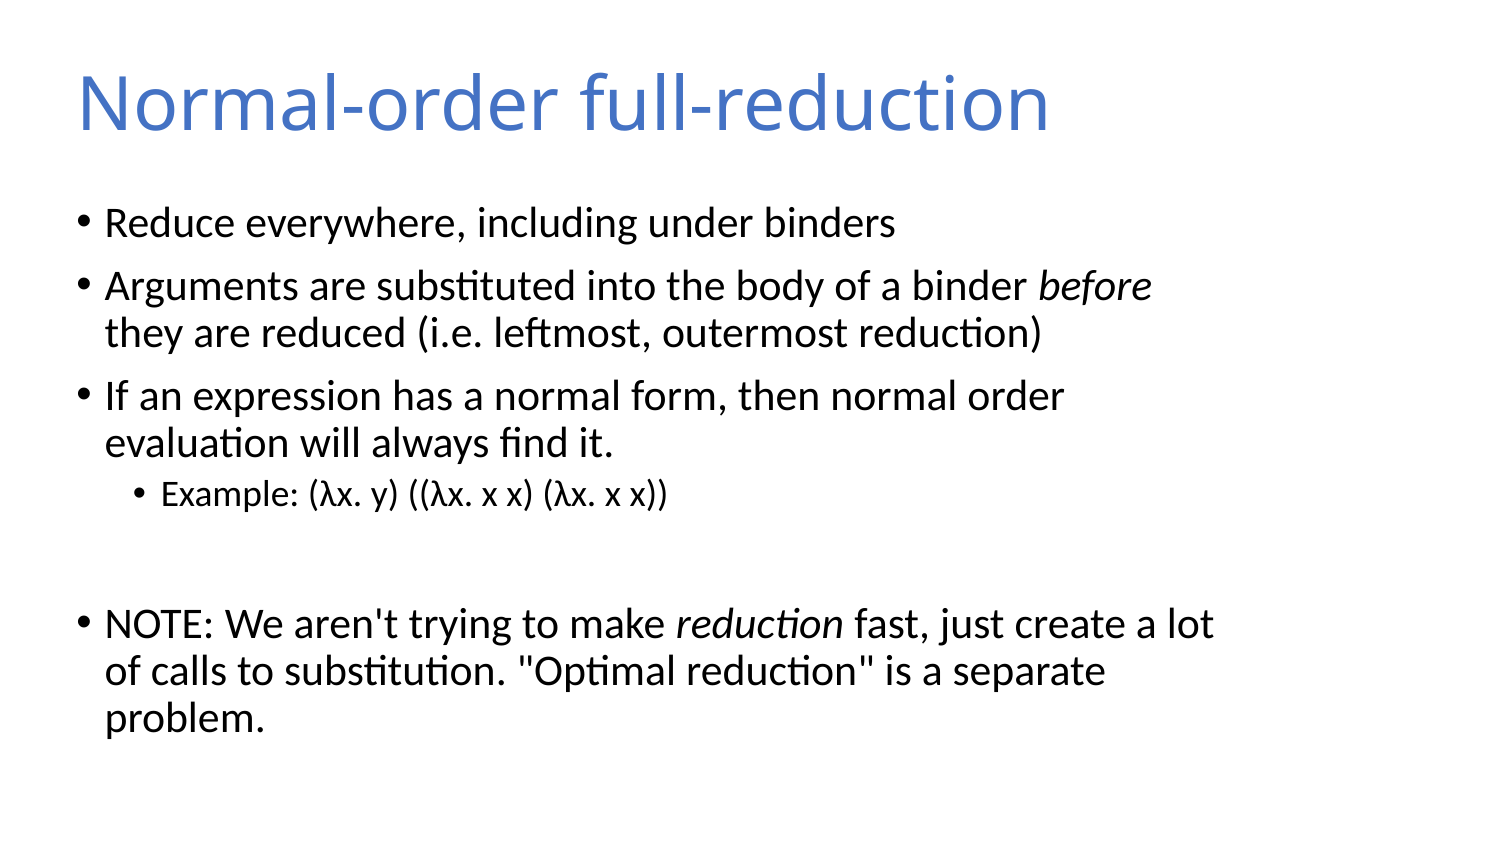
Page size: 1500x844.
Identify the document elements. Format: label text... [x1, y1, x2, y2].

title Normal-order full-reduction [61, 39, 1356, 174]
list Reduce everywhere, including under binders Arguments are substituted into the body of a binder before they are reduced (i.e. leftmost, outermost reduction) If an expression has a normal form, then normal order evaluation will always find it. Example: (λx. y) ((λx. x x) (λx. x x)) NOTE: We aren't trying to make reduction fast, just create a lot of calls to substitution. "Optimal reduction" is a separate problem. [61, 191, 1254, 760]
